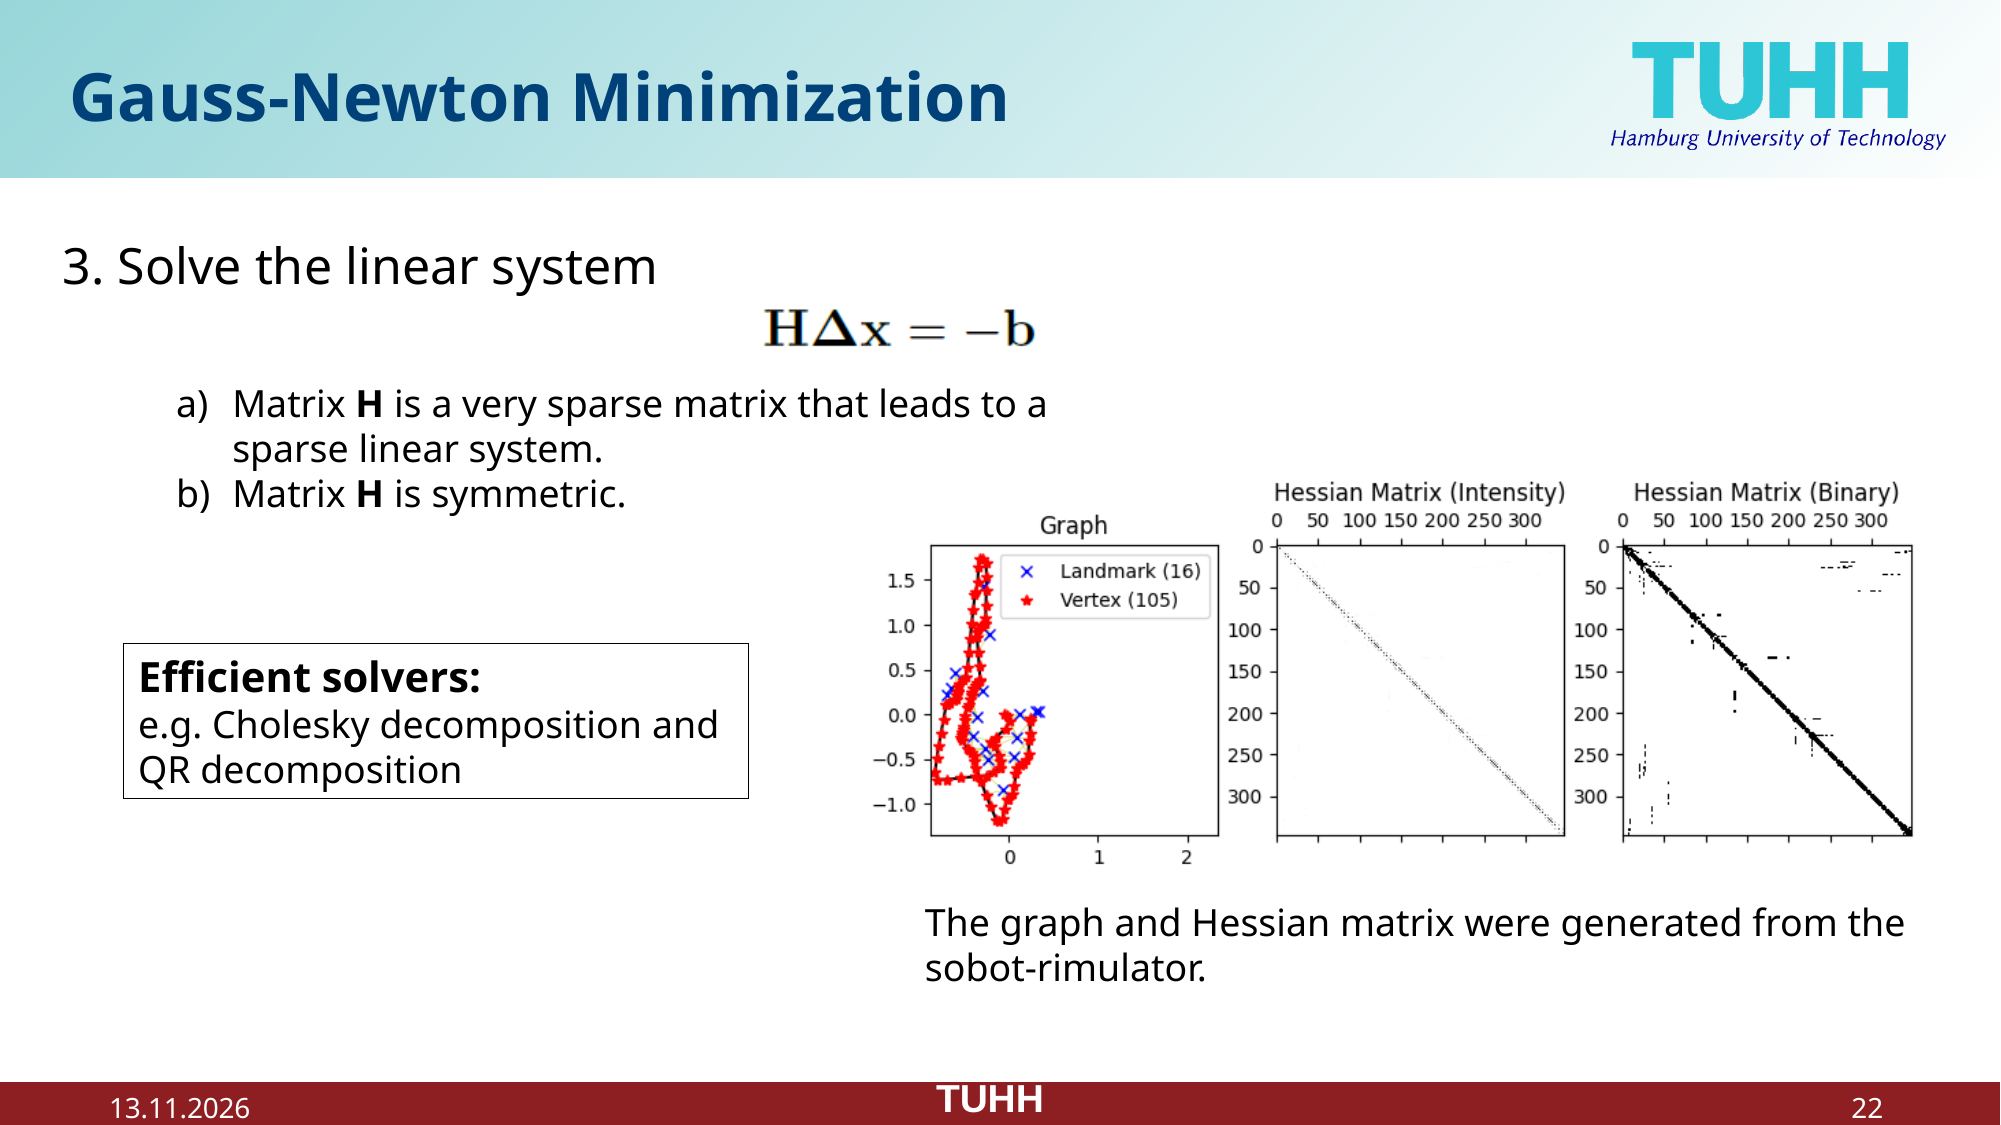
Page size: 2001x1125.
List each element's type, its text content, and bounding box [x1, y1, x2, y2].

picture [864, 452, 1987, 892]
picture [708, 294, 1094, 374]
text_box 3. Solve the linear system [47, 226, 1093, 302]
picture [0, 1082, 2000, 1125]
text_box Efficient solvers: e.g. Cholesky decomposition and QR decomposition [123, 643, 749, 799]
picture [1611, 42, 1946, 150]
text_box Matrix H is a very sparse matrix that leads to a sparse linear system. Matrix H is symmetric. [161, 373, 1125, 523]
list Gauss-Newton Minimization [69, 59, 1706, 130]
text_box The graph and Hessian matrix were generated from the sobot-rimulator. [910, 899, 1987, 997]
